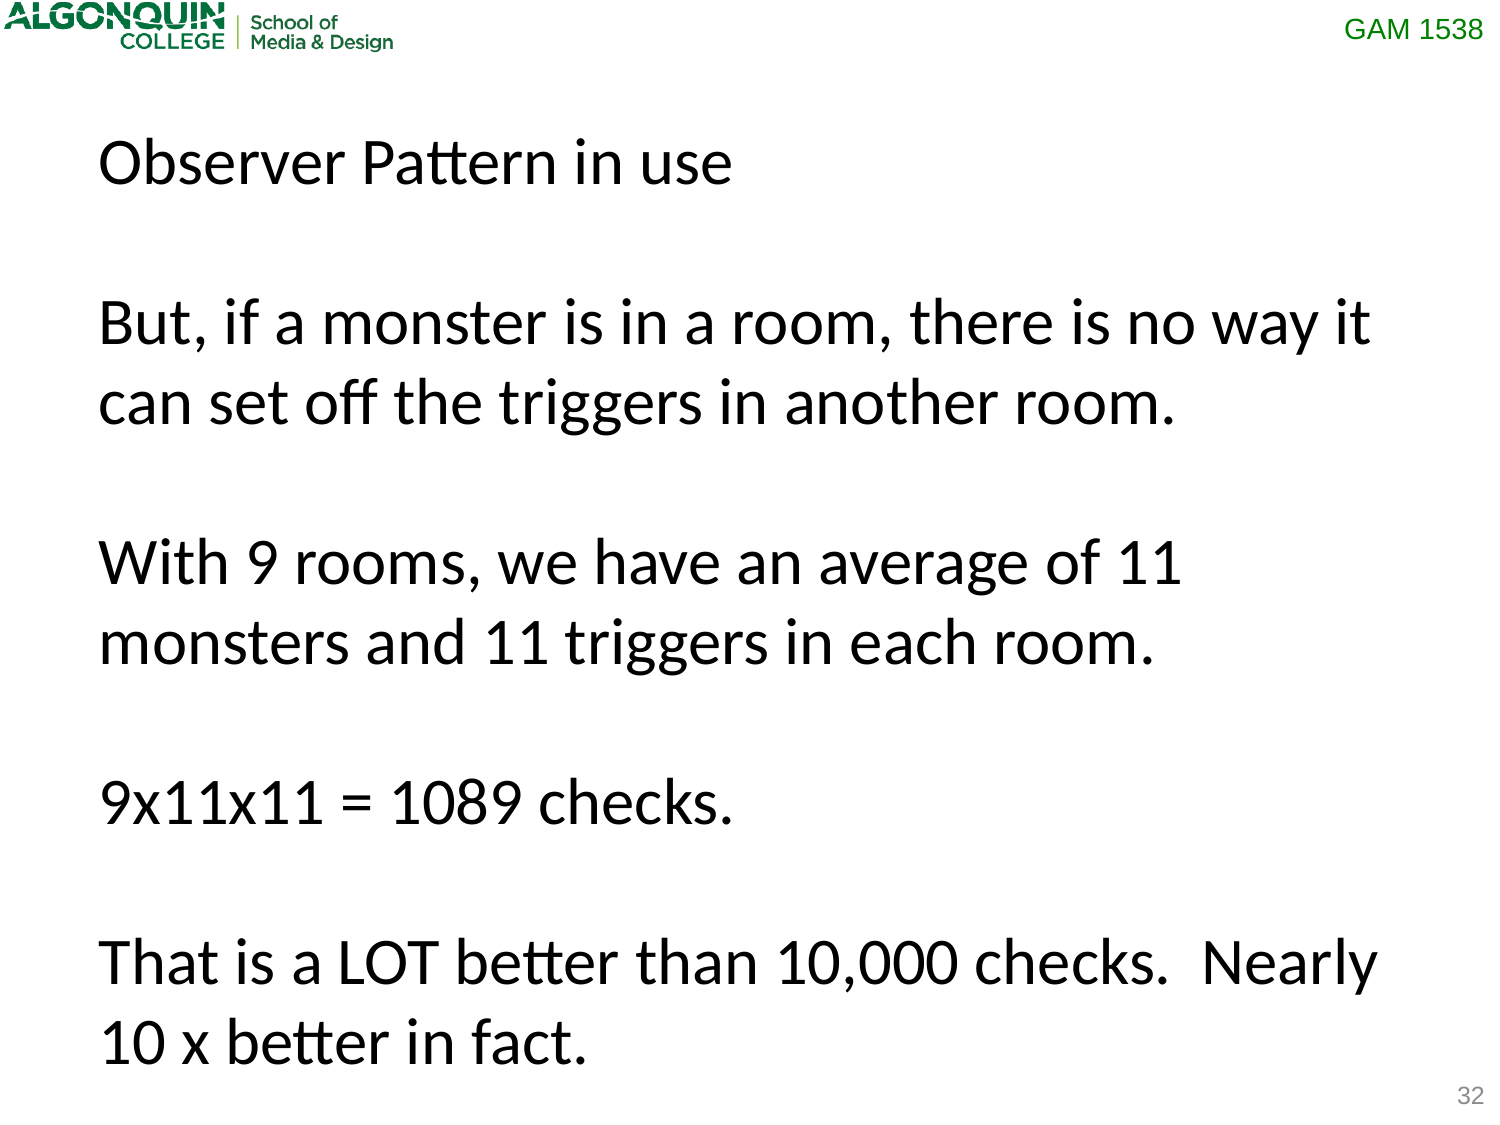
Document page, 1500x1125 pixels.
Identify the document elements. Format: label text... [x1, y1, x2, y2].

slide_number 32 [1149, 1065, 1500, 1125]
picture [0, 0, 399, 54]
text_box Observer Pattern in use But, if a monster is in a room, there is no way it can set off the triggers in another room. With 9 rooms, we have an average of 11 monsters and 11 triggers in each room. 9x11x11 = 1089 checks. That is a LOT better than 10,000 checks. Nearly 10 x better in fact. [83, 110, 1434, 1085]
